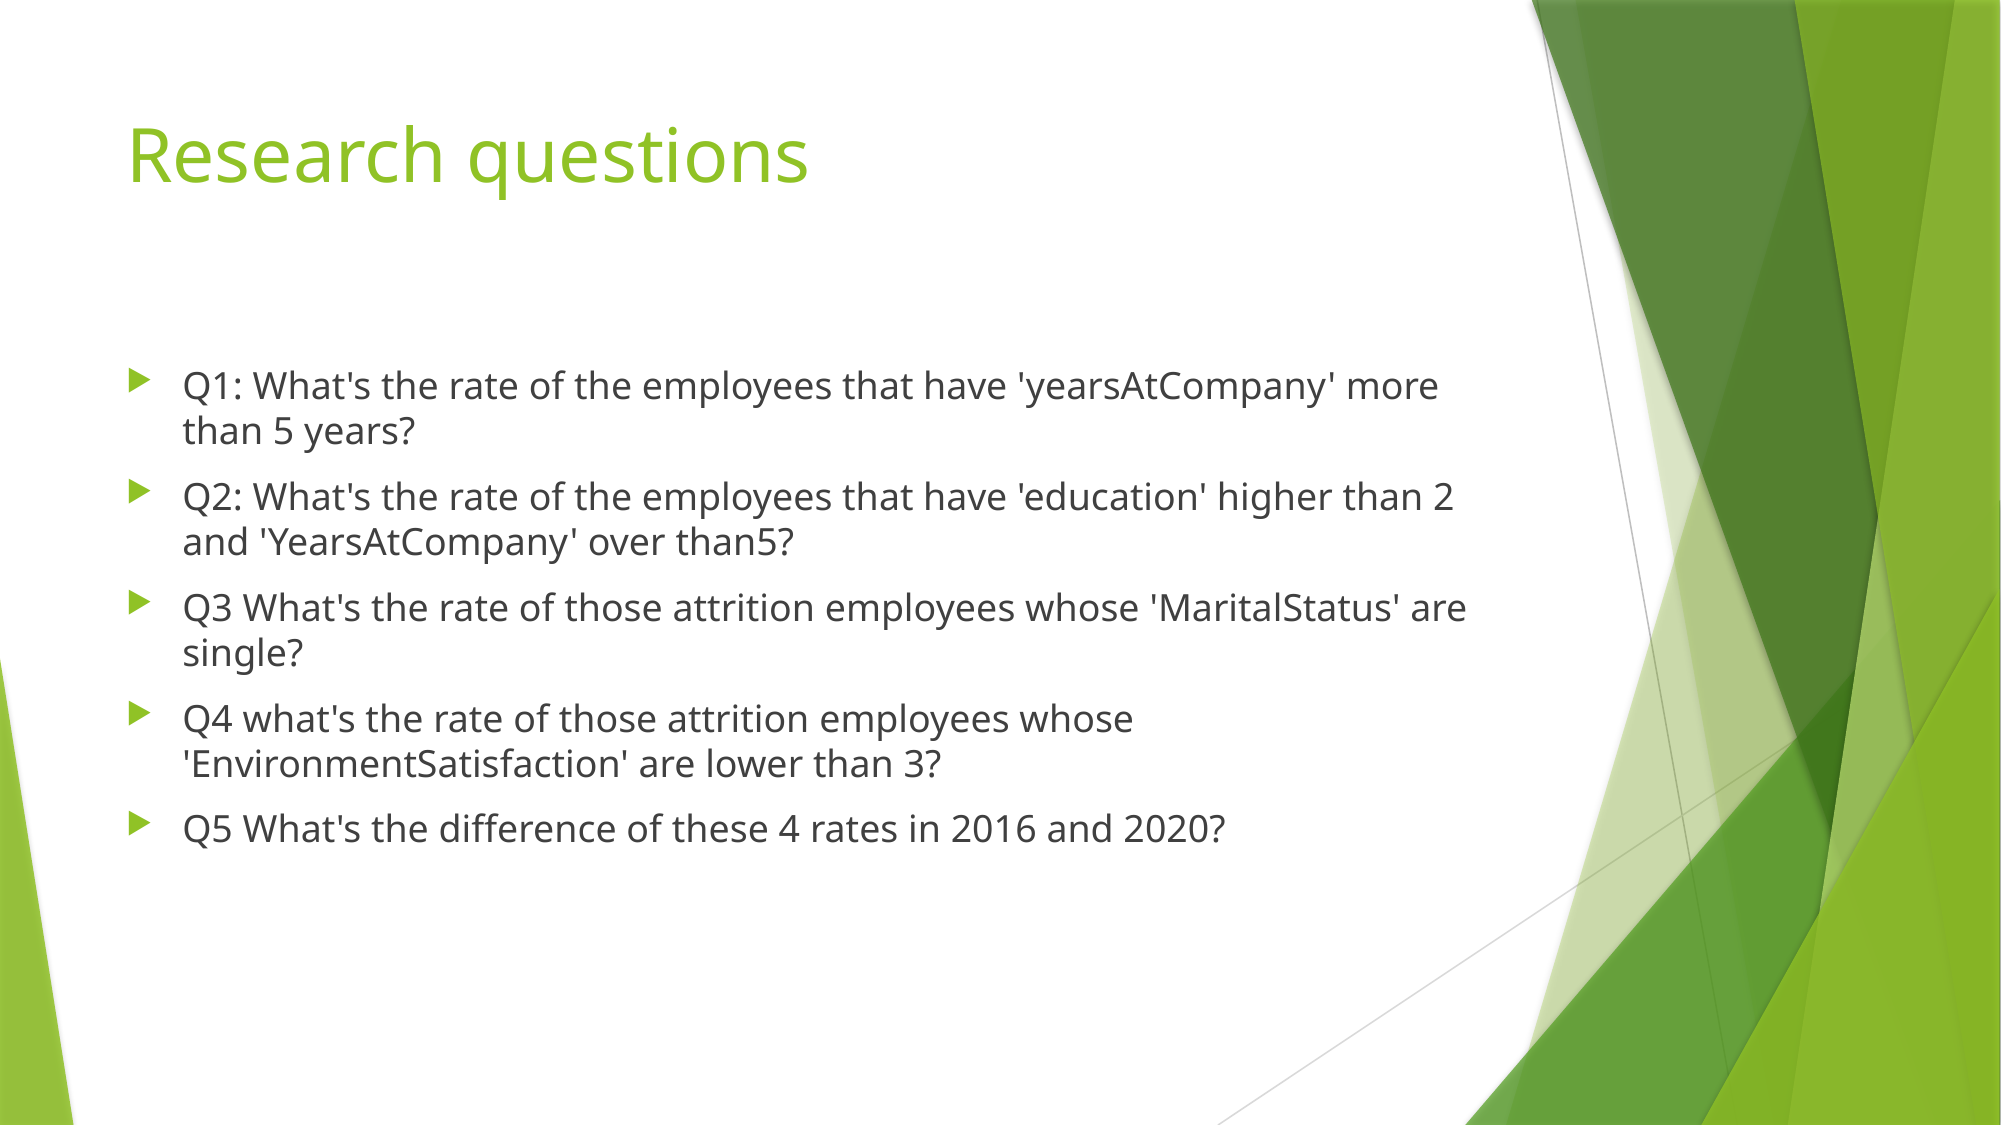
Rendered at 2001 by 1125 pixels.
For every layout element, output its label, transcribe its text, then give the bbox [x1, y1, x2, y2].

title Research questions [111, 99, 1522, 317]
list Q1: What's the rate of the employees that have 'yearsAtCompany' more than 5 years? Q2: What's the rate of the employees that have 'education' higher than 2 and 'YearsAtCompany' over than5? Q3 What's the rate of those attrition employees whose 'MaritalStatus' are single? Q4 what's the rate of those attrition employees whose 'EnvironmentSatisfaction' are lower than 3? Q5 What's the difference of these 4 rates in 2016 and 2020? [111, 354, 1522, 992]
